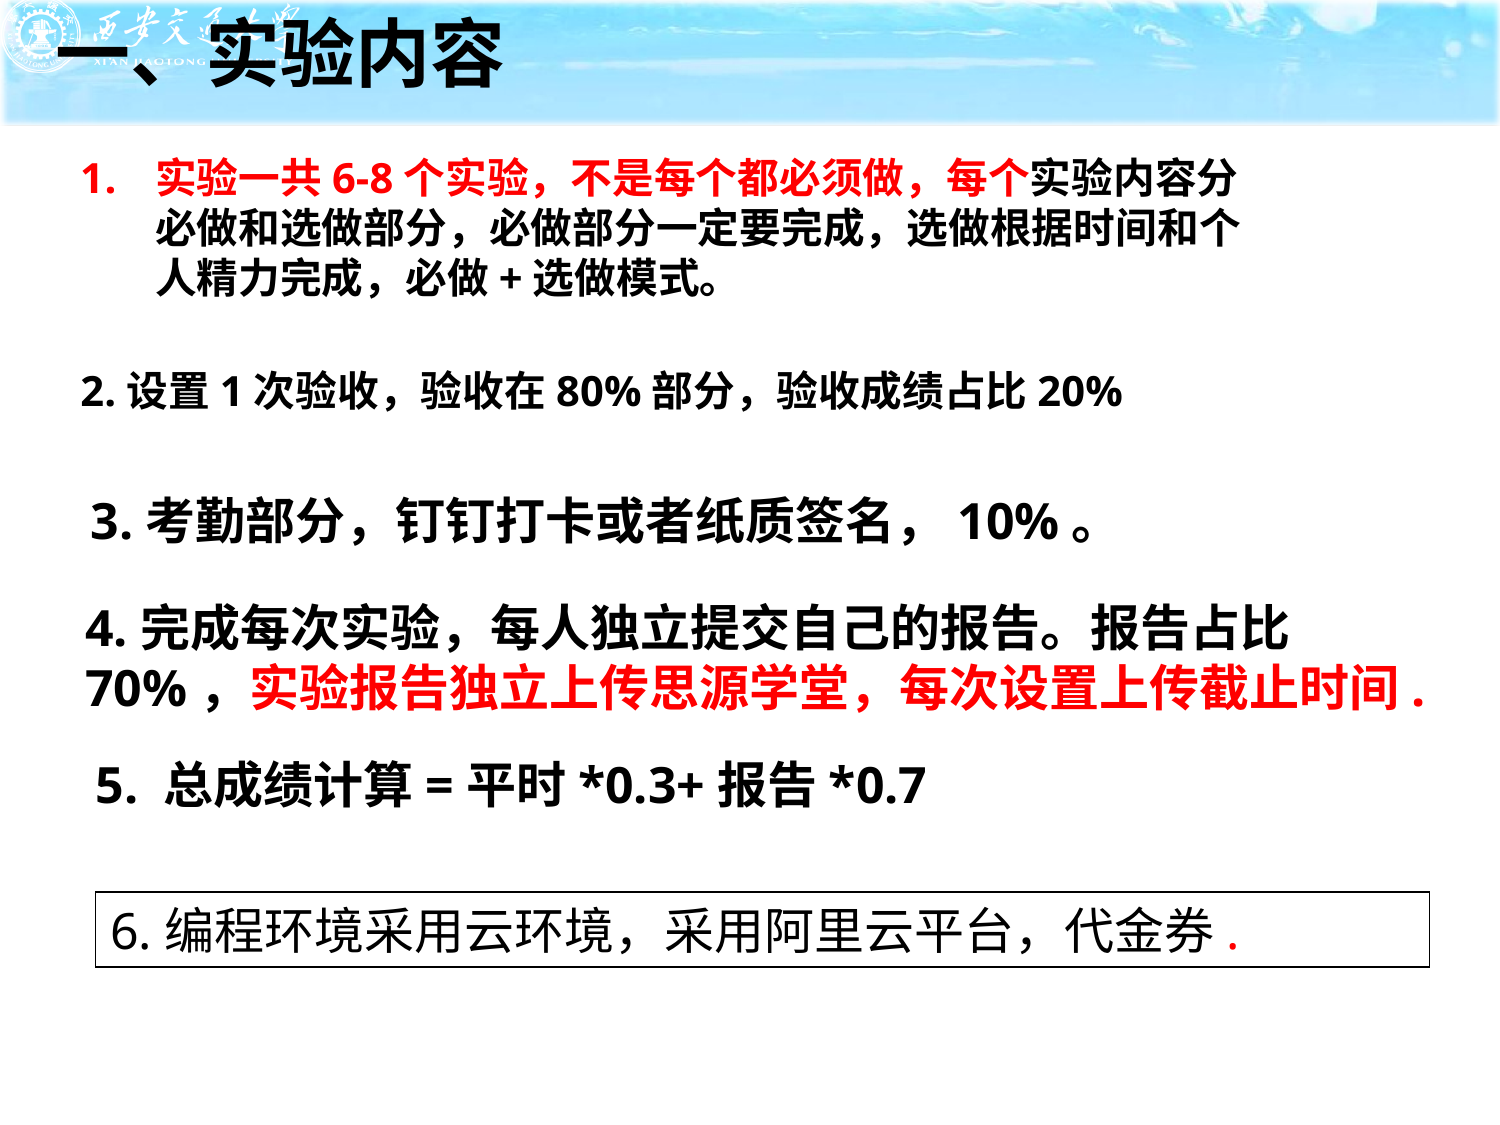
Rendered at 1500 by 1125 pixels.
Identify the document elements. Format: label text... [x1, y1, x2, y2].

text_box 实验一共6-8个实验，不是每个都必须做，每个实验内容分必做和选做部分，必做部分一定要完成，选做根据时间和个人精力完成，必做+选做模式。 [65, 144, 1284, 356]
text_box 5. 总成绩计算=平时*0.3+报告*0.7 [81, 745, 1453, 821]
text_box 一、实验内容 [41, 0, 845, 104]
text_box 4.完成每次实验，每人独立提交自己的报告。报告占比70%，实验报告独立上传思源学堂，每次设置上传截止时间. [70, 589, 1430, 724]
picture [0, 0, 1494, 118]
text_box 2.设置1次验收，验收在80%部分，验收成绩占比20% [65, 356, 1309, 422]
text_box 3.考勤部分，钉钉打卡或者纸质签名，10%。 [76, 481, 1358, 557]
text_box 6.编程环境采用云环境，采用阿里云平台，代金券. [95, 892, 1430, 967]
